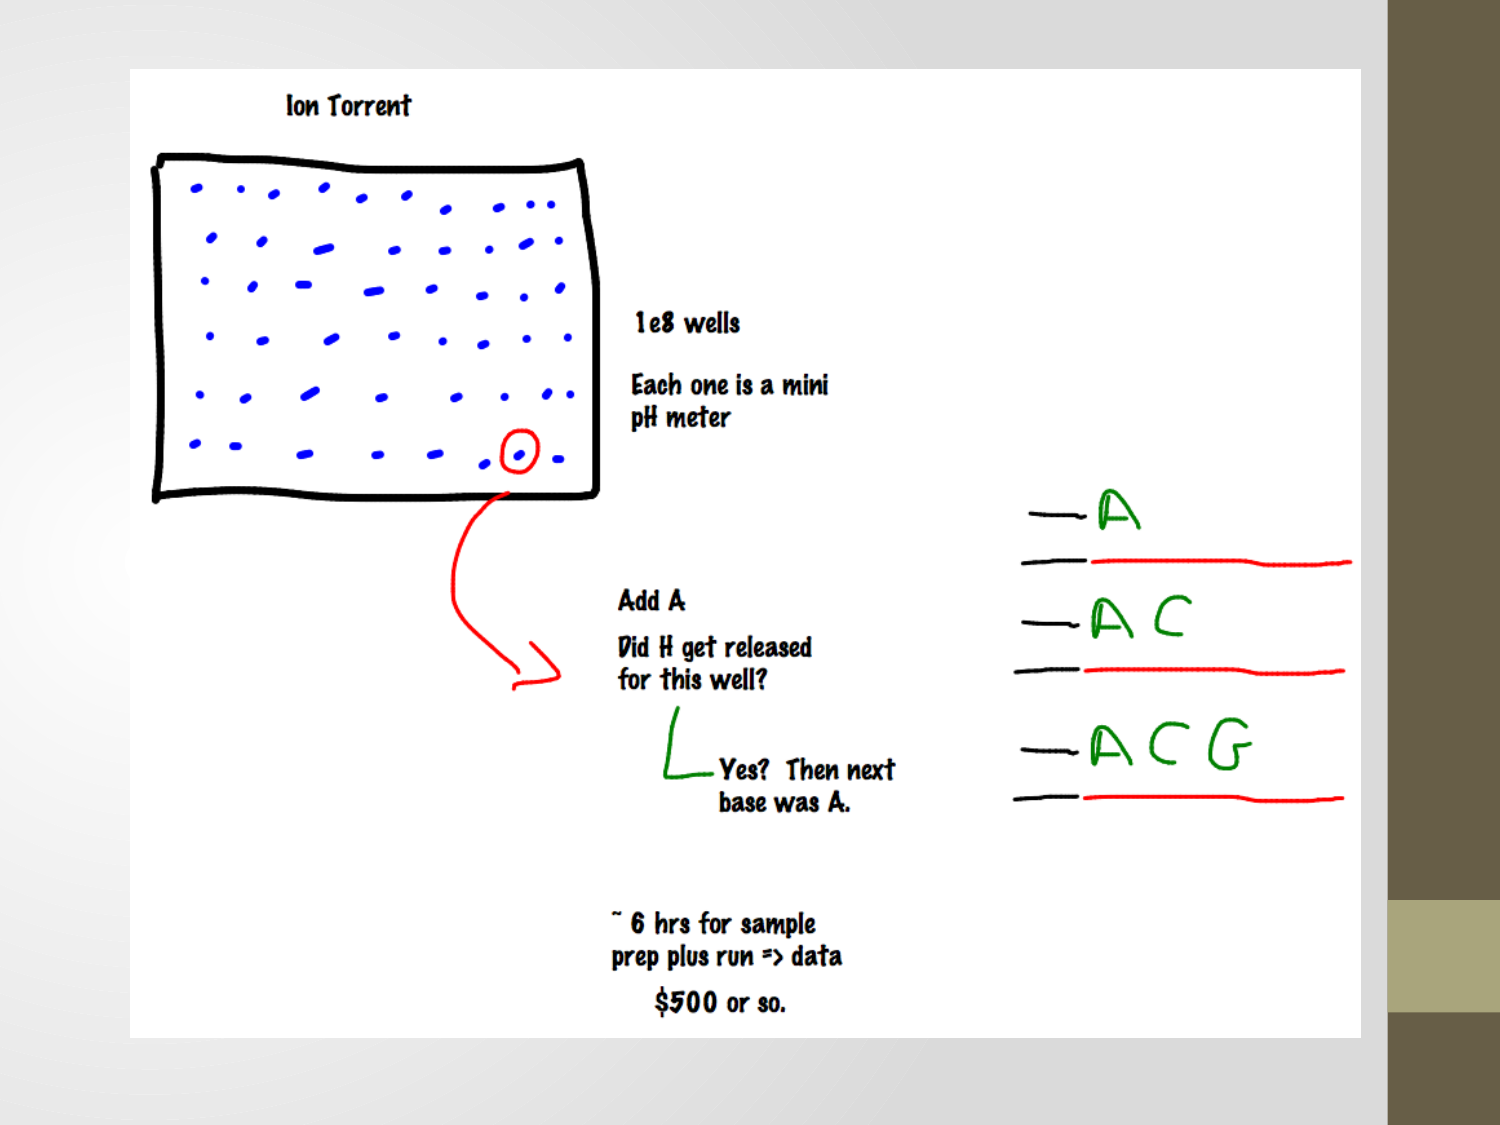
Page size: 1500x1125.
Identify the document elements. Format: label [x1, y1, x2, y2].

picture [129, 69, 1362, 1039]
